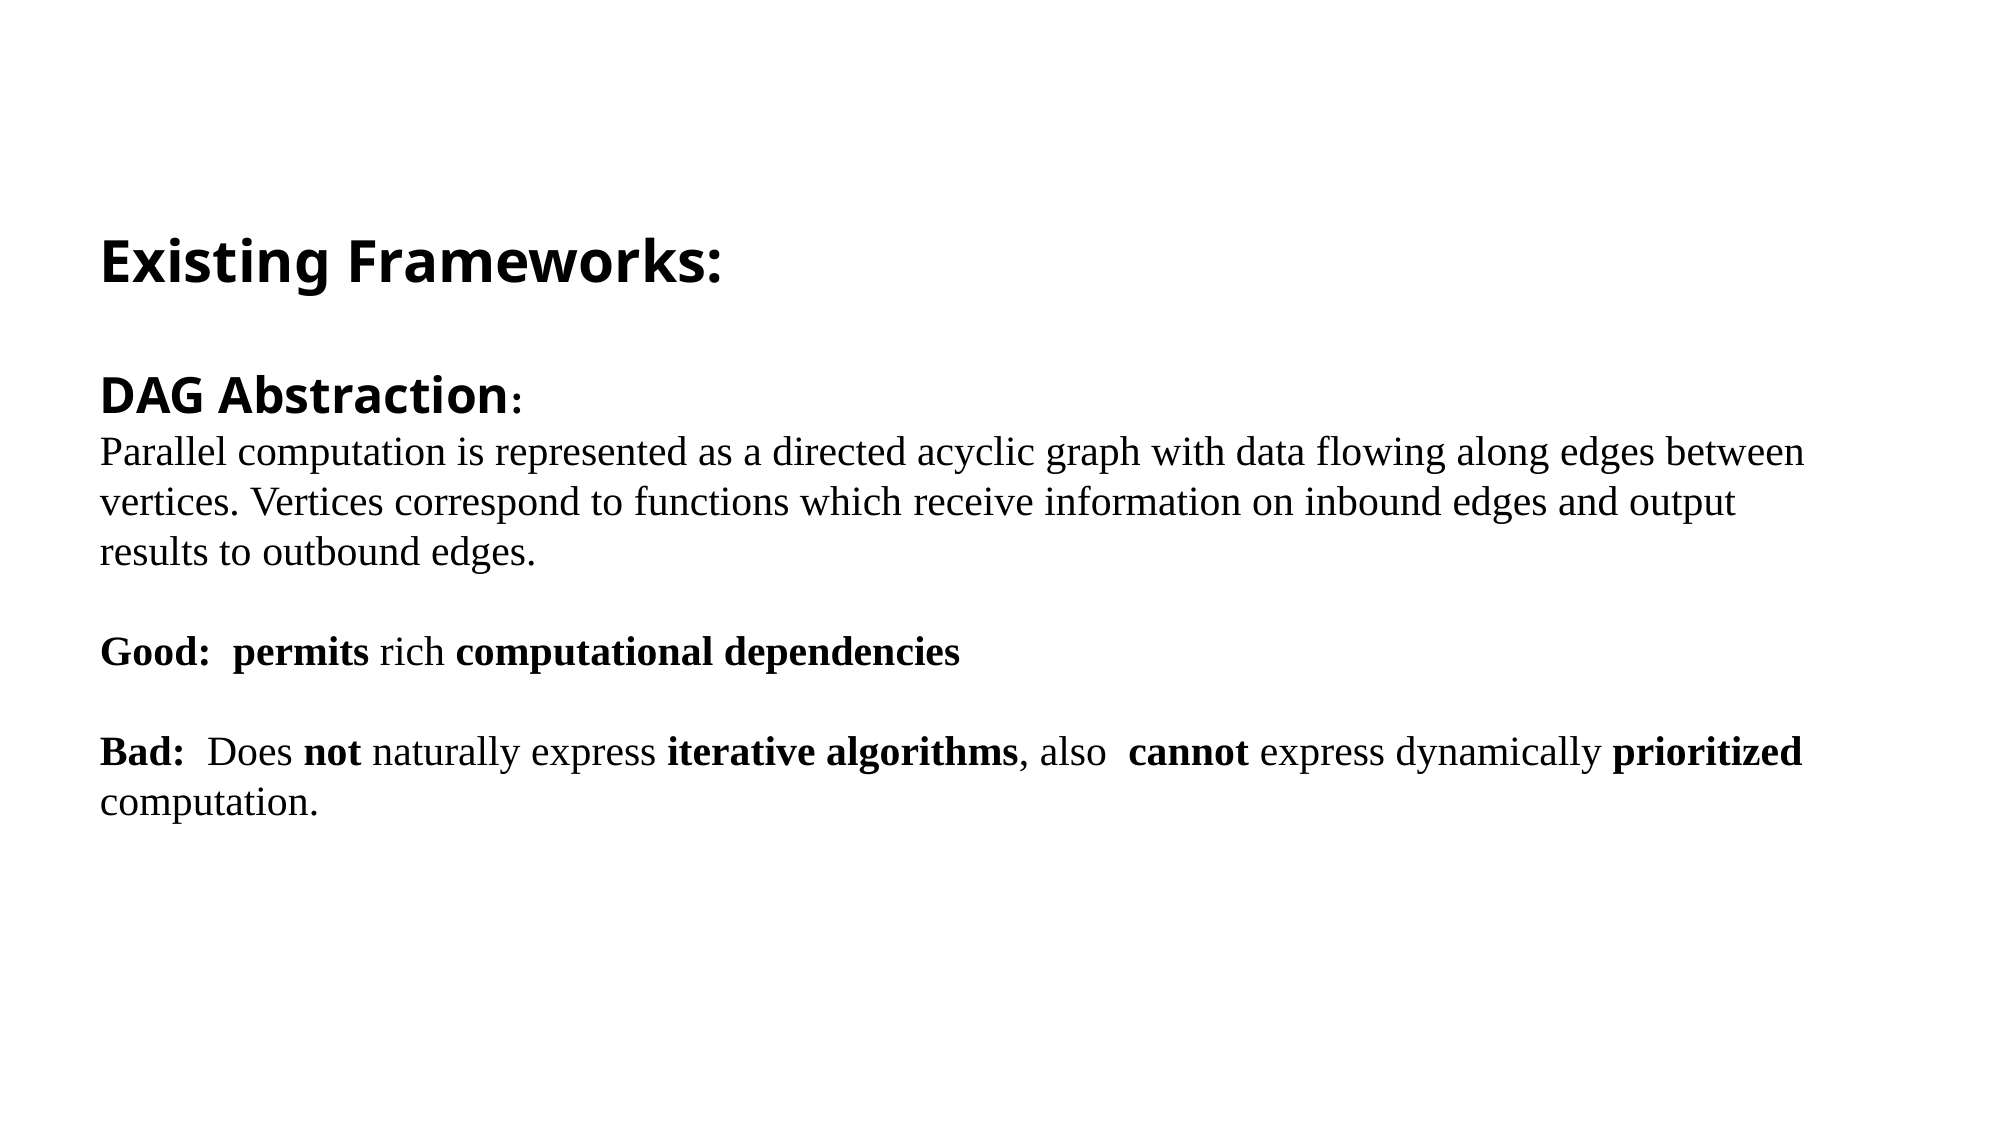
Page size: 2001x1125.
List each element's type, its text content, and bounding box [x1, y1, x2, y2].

text_box Existing Frameworks: DAG Abstraction: Parallel computation is represented as a directed acyclic graph with data flowing along edges between vertices. Vertices correspond to functions which receive information on inbound edges and output results to outbound edges. Good: permits rich computational dependencies Bad: Does not naturally express iterative algorithms, also cannot express dynamically prioritized computation. [85, 216, 1869, 832]
